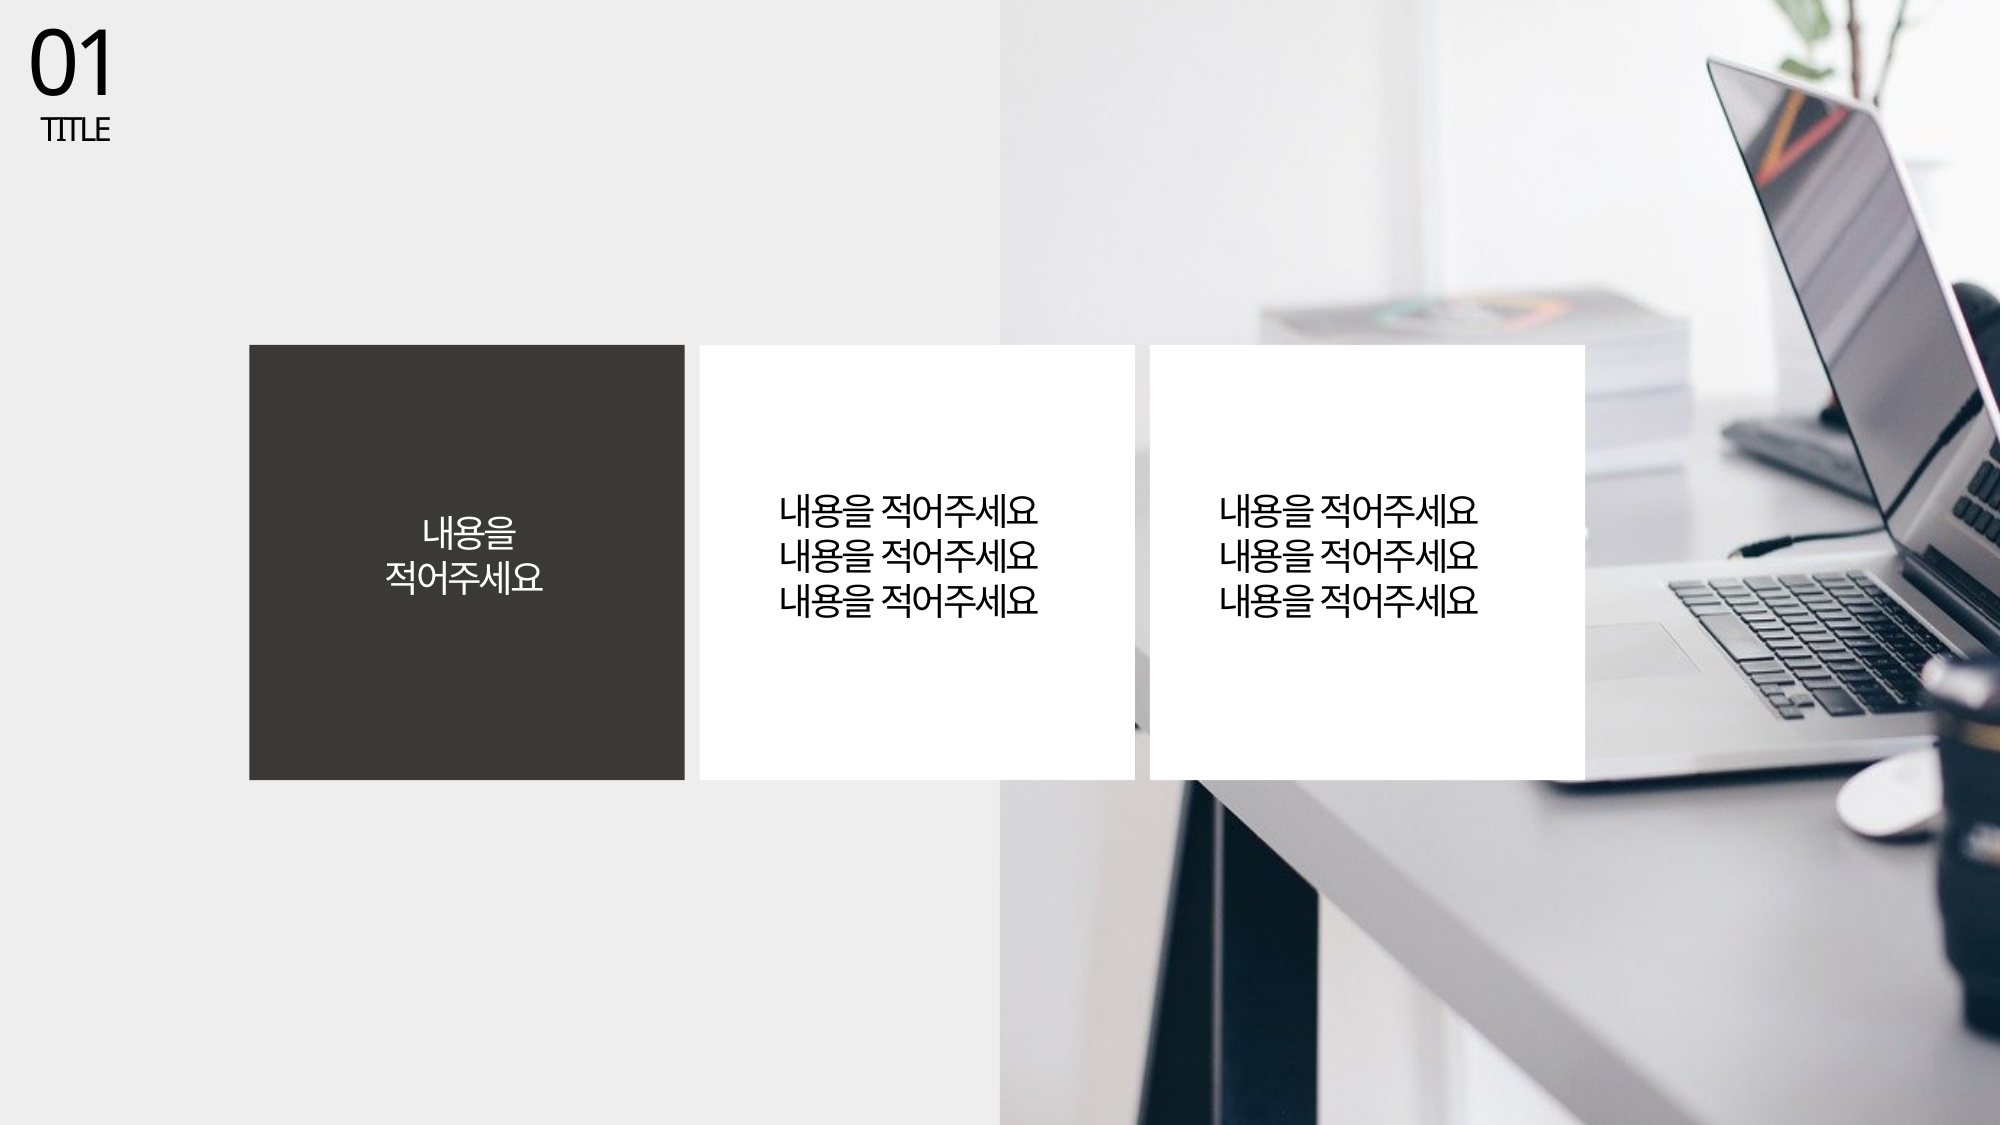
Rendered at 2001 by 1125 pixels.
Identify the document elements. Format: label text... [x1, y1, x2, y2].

text_box [248, 344, 686, 781]
picture [999, 0, 2000, 1125]
text_box 내용을 적어주세요 내용을 적어주세요 내용을 적어주세요 [764, 480, 999, 631]
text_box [0, 0, 323, 226]
text_box 내용을 적어주세요 [350, 503, 590, 608]
text_box [699, 344, 999, 781]
